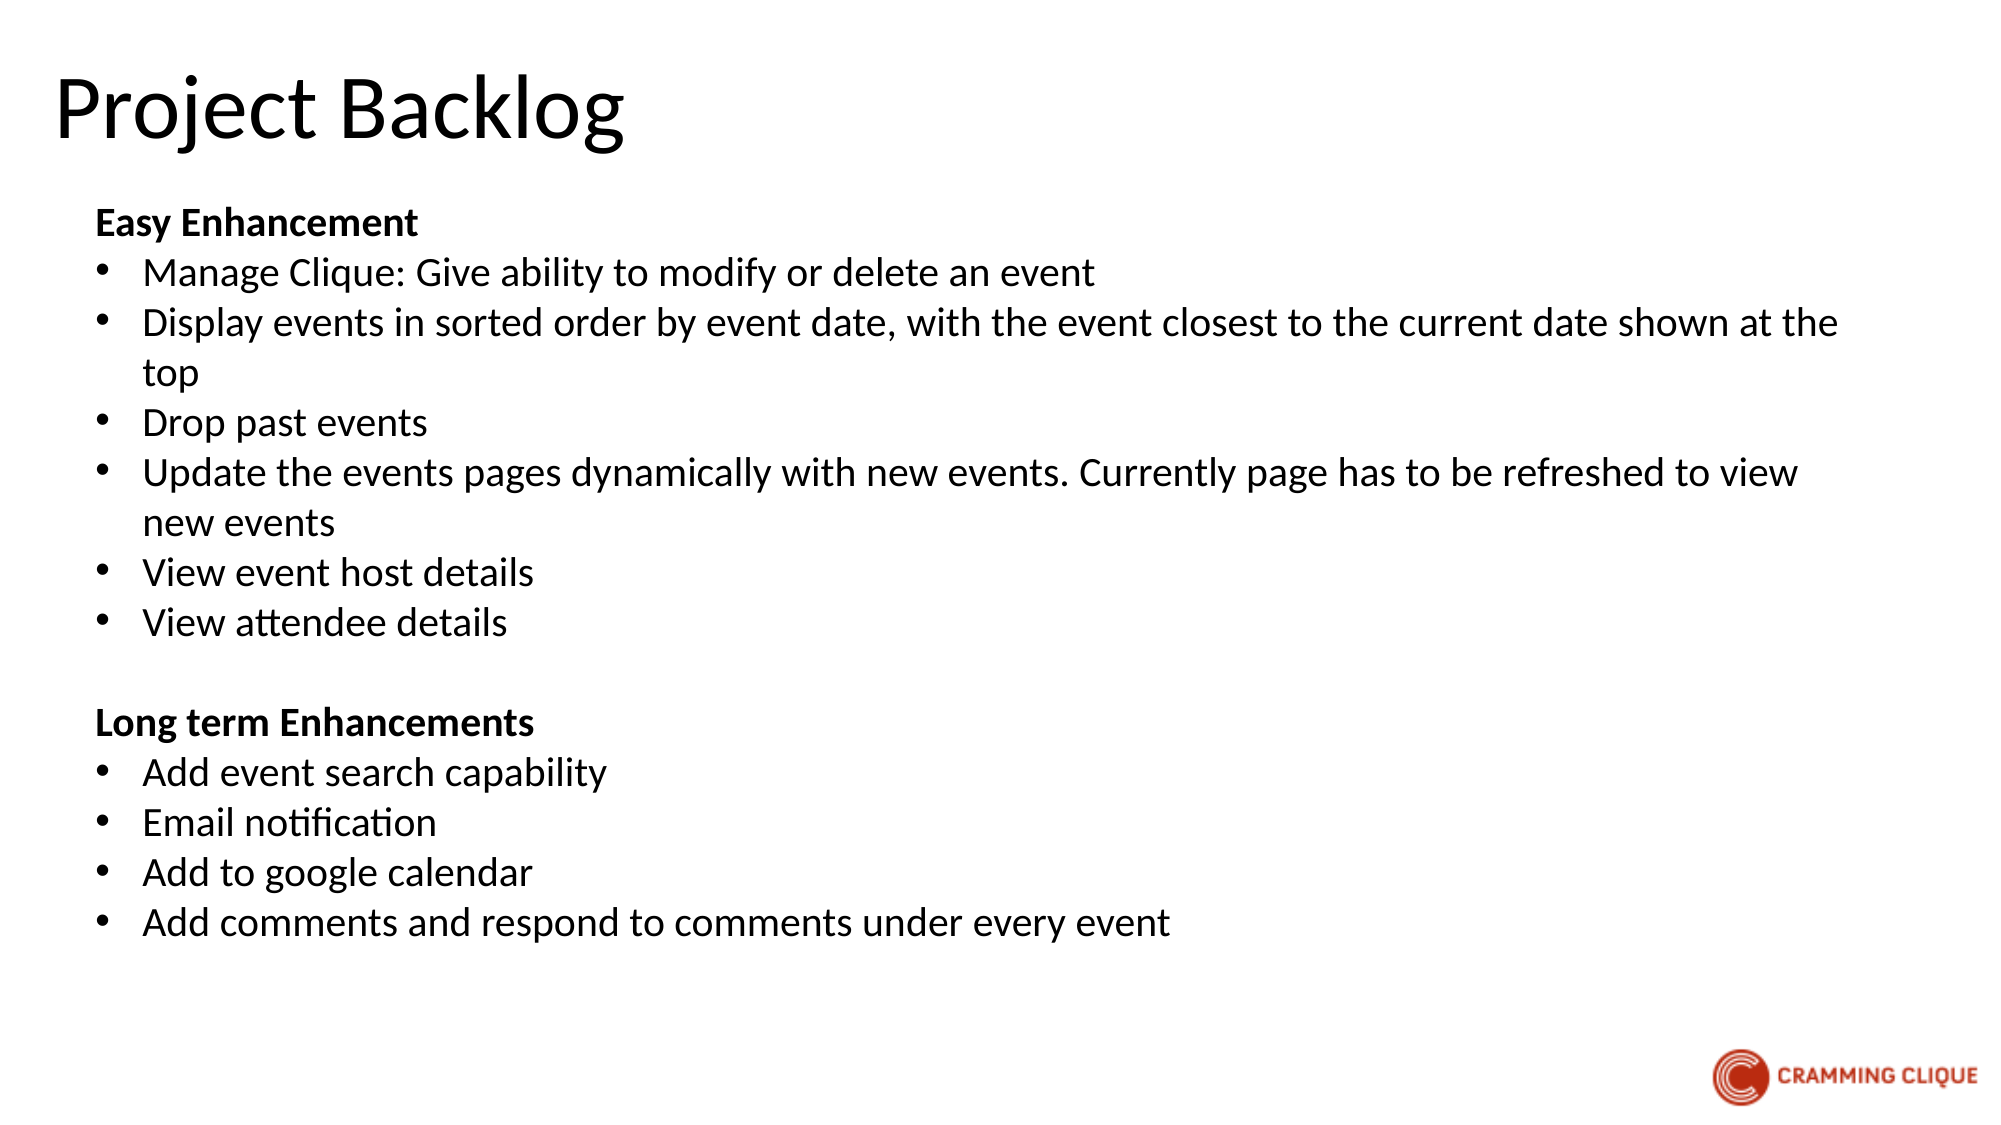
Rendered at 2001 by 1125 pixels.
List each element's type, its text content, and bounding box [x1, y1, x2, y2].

picture [1691, 1031, 2000, 1125]
text_box Easy Enhancement Manage Clique: Give ability to modify or delete an event Display events in sorted order by event date, with the event closest to the current date shown at the top Drop past events Update the events pages dynamically with new events. Currently page has to be refreshed to view new events View event host details View attendee details Long term Enhancements Add event search capability Email notification Add to google calendar Add comments and respond to comments under every event [80, 187, 1877, 953]
title Project Backlog [39, 0, 1765, 218]
